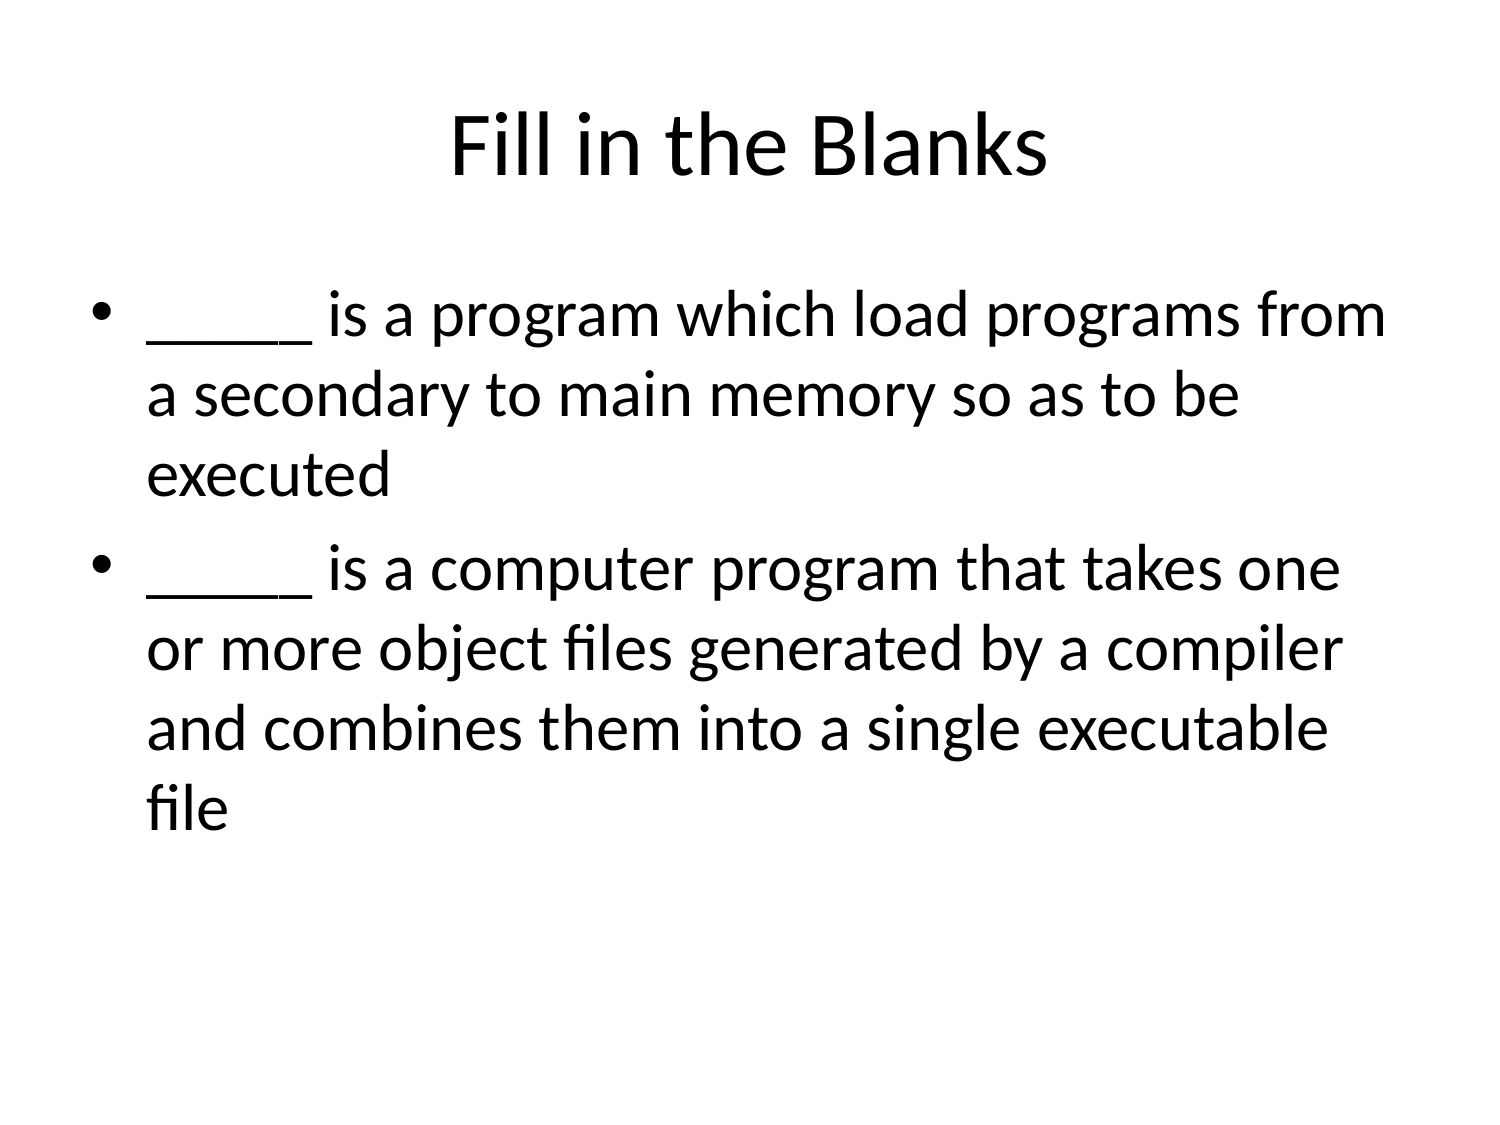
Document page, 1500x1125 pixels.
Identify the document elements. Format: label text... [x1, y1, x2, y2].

list _____ is a program which load programs from a secondary to main memory so as to be executed _____ is a computer program that takes one or more object files generated by a compiler and combines them into a single executable file [75, 262, 1425, 1005]
title Fill in the Blanks [75, 45, 1425, 233]
